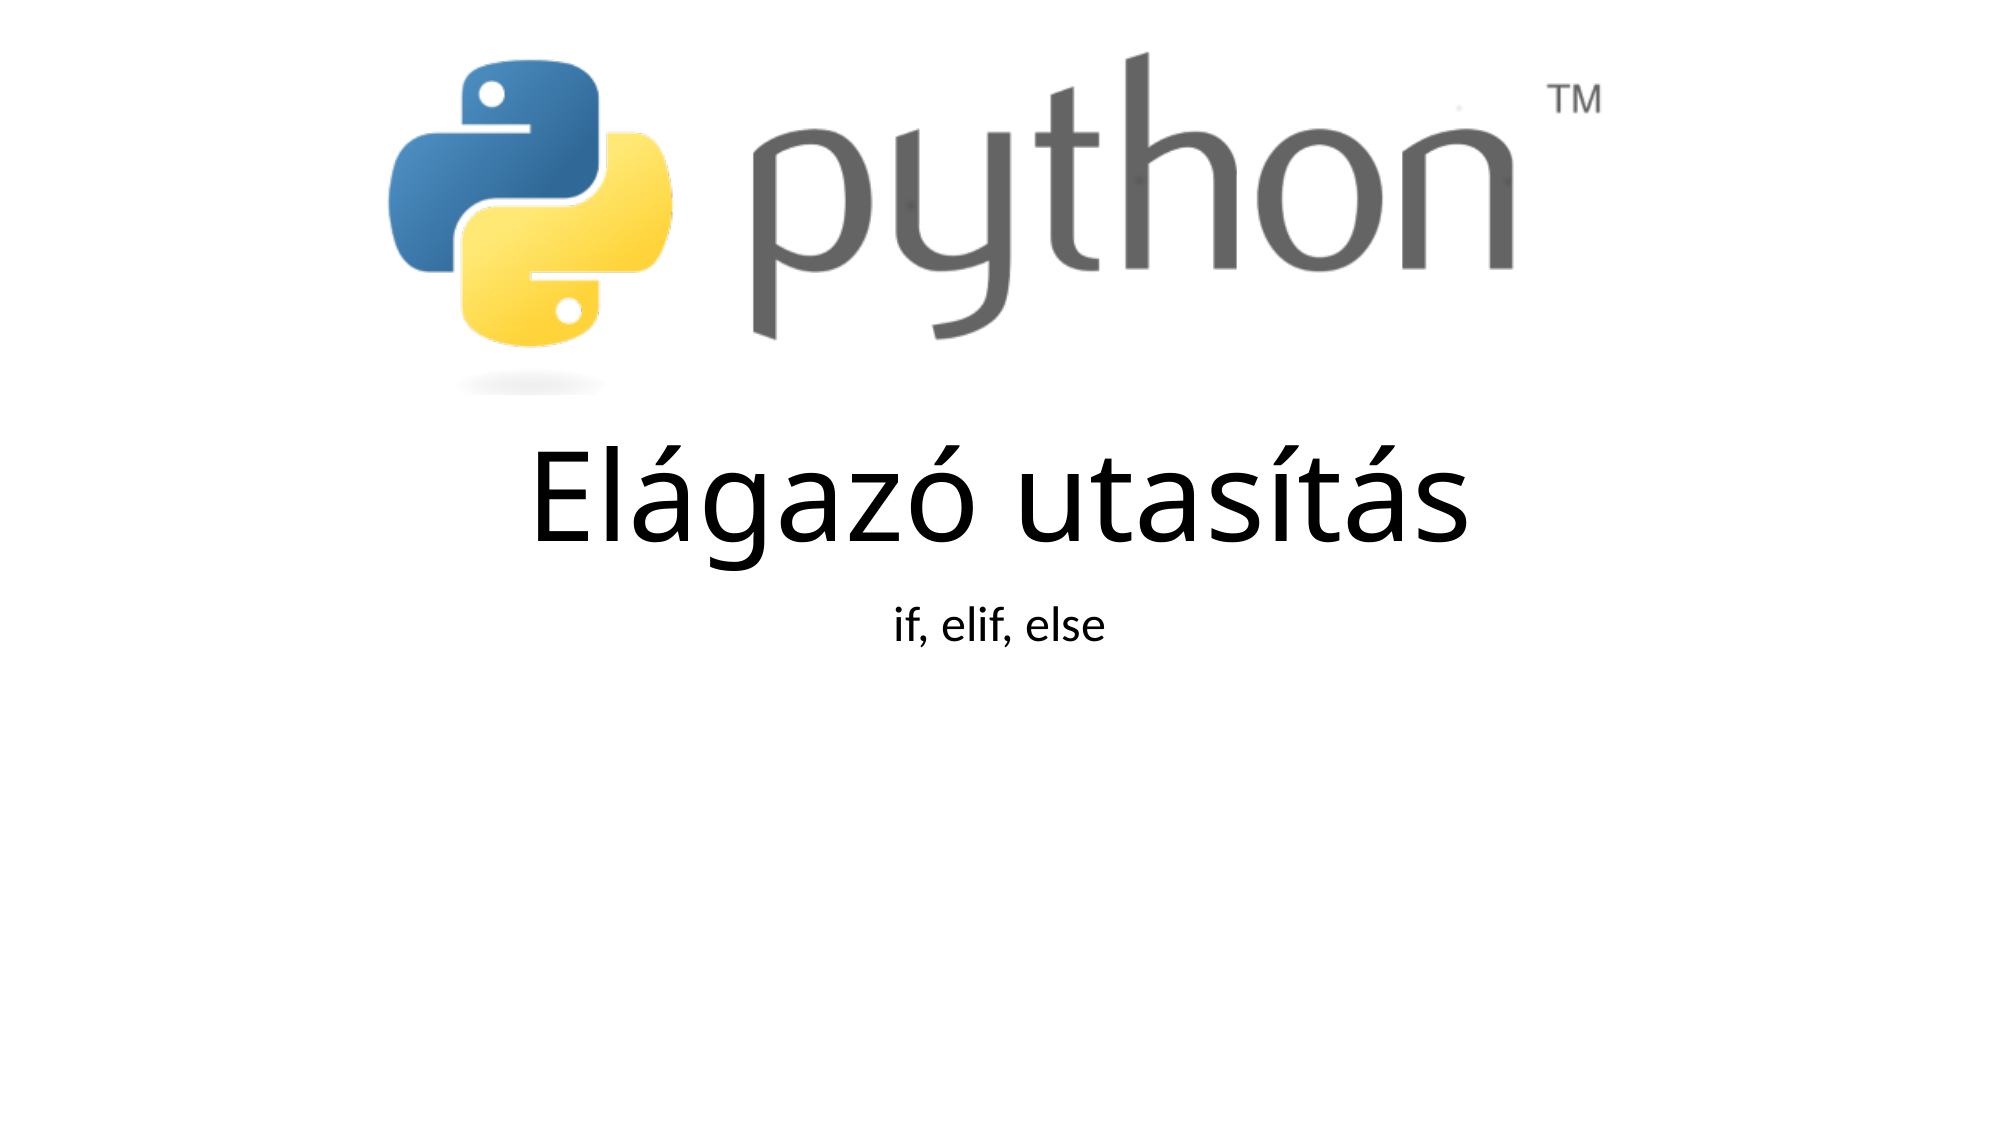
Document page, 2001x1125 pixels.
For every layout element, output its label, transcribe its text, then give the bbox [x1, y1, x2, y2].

title Elágazó utasítás [249, 184, 1750, 576]
subtitle if, elif, else [249, 590, 1750, 863]
picture [336, 18, 1639, 395]
